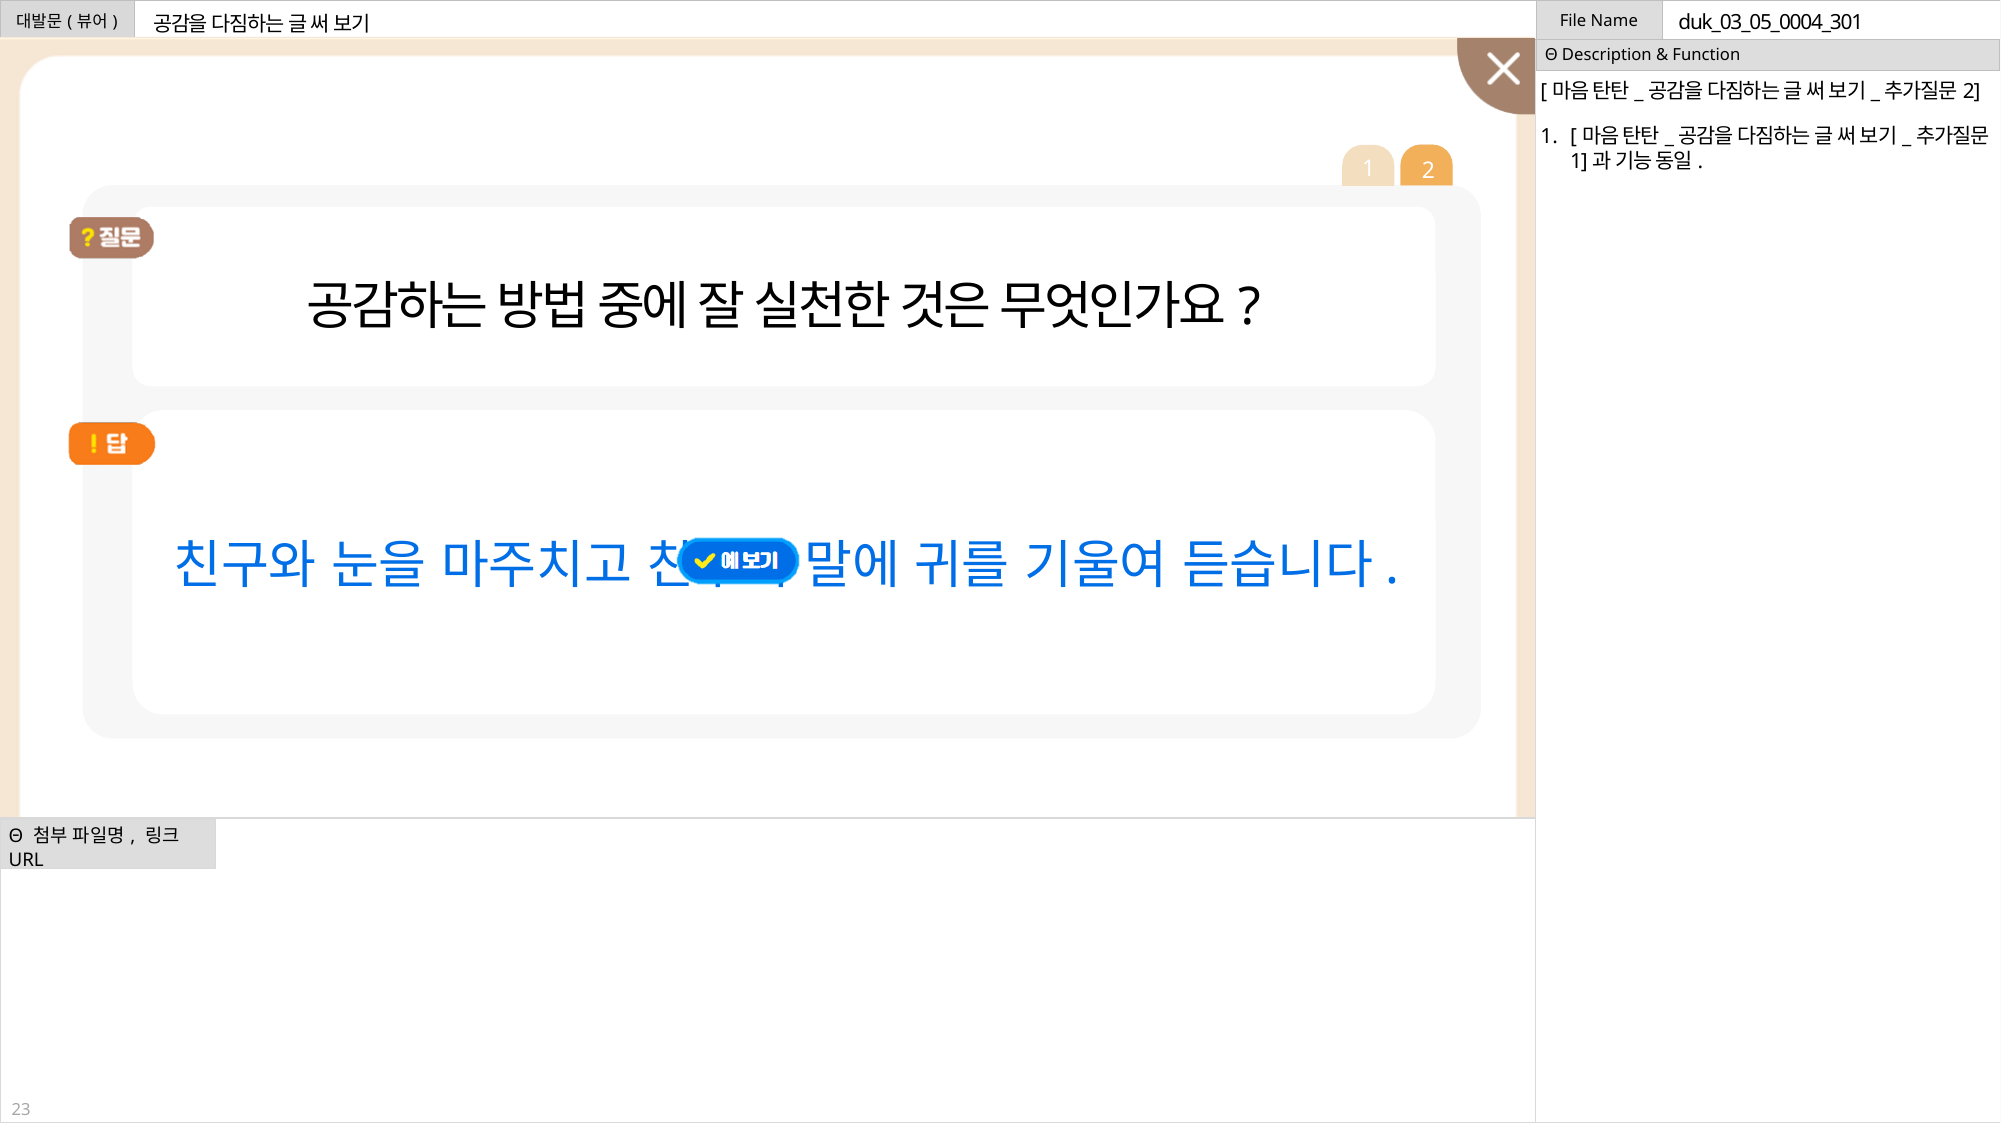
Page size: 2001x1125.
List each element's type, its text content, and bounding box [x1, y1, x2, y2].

list duk_03_05_0004_301 [1660, 0, 2000, 39]
picture [670, 535, 809, 586]
list [마음 탄탄_공감을 다짐하는 글 써 보기_추가질문2] [마음 탄탄_공감을 다짐하는 글 써 보기_추가질문1]과 기능 동일. [1535, 71, 2000, 669]
list 공감을 다짐하는 글 써 보기 [135, 0, 1535, 38]
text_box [0, 38, 1535, 817]
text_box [54, 145, 1480, 738]
